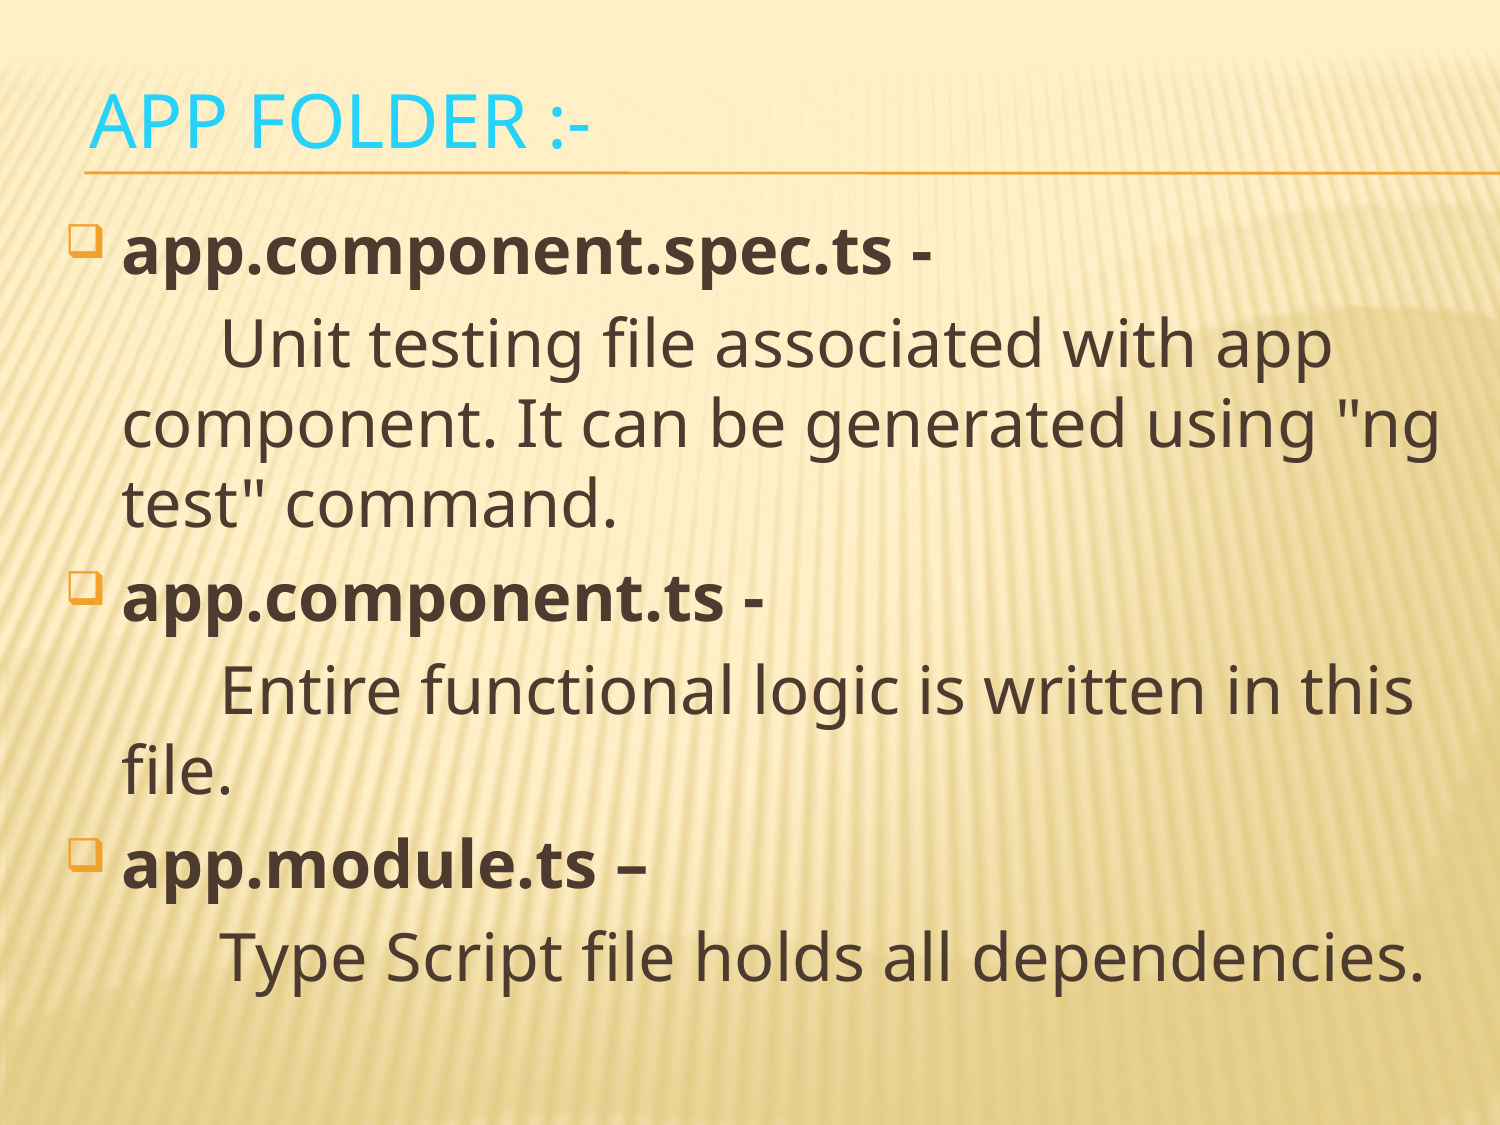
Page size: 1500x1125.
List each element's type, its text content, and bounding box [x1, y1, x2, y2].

title App folder :- [75, 50, 1500, 188]
list app.component.spec.ts - Unit testing file associated with app component. It can be generated using "ng test" command. app.component.ts - Entire functional logic is written in this file. app.module.ts – Type Script file holds all dependencies. [50, 200, 1475, 1088]
